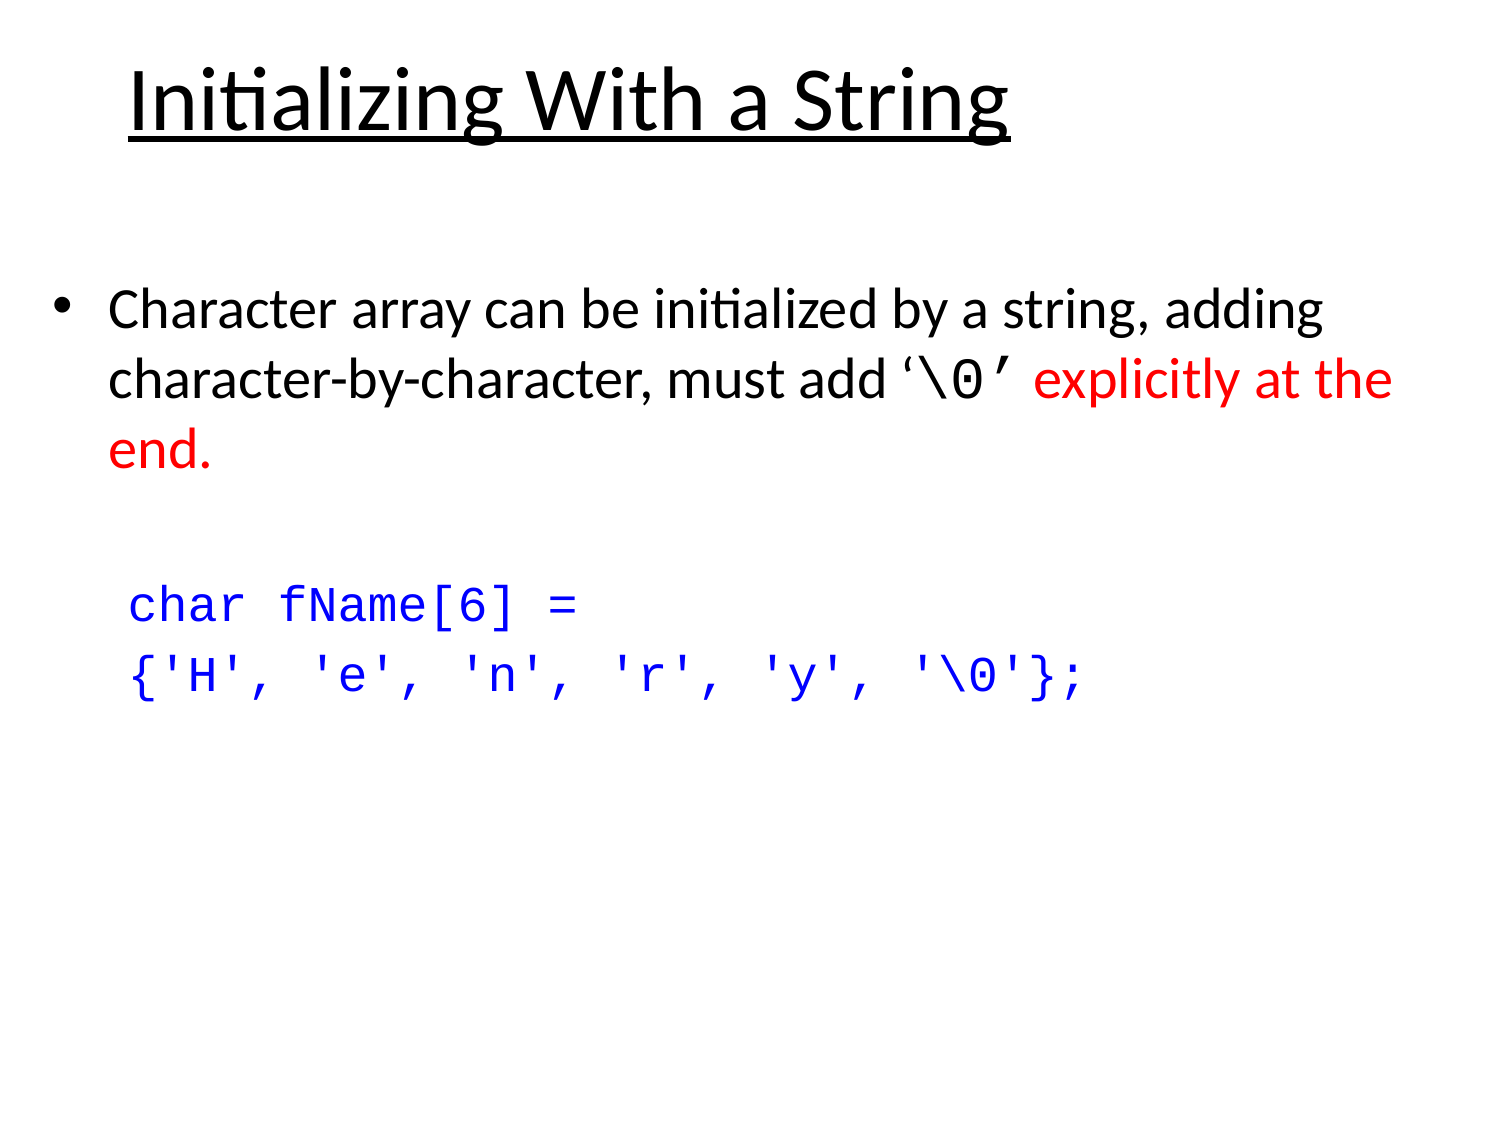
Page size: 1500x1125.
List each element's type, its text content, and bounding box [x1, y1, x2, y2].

title Initializing With a String [112, 0, 1208, 188]
list Character array can be initialized by a string, adding character-by-character, must add ‘\0’ explicitly at the end. char fName[6] = {'H', 'e', 'n', 'r', 'y', '\0'}; [37, 262, 1463, 1000]
